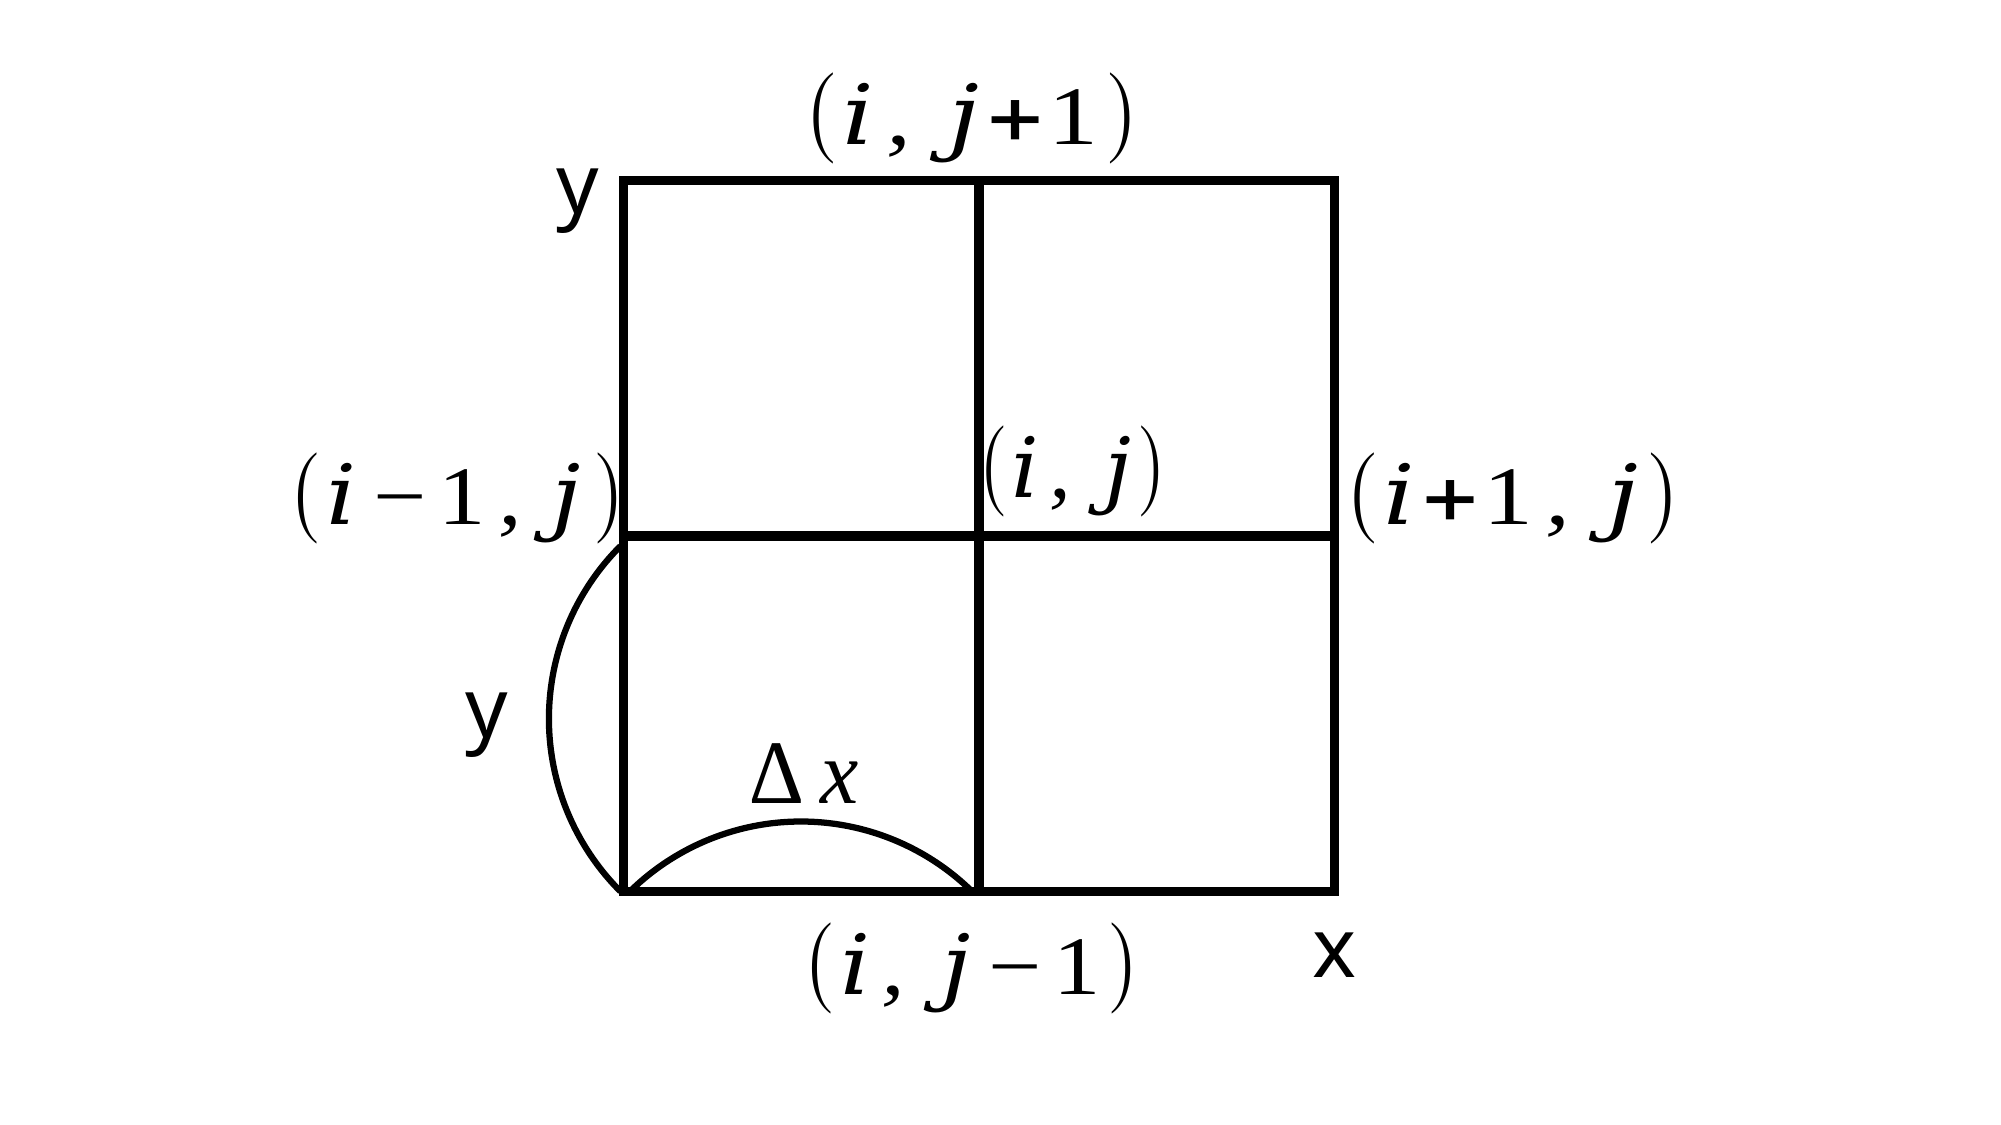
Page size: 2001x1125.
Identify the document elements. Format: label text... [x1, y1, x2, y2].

text_box y [556, 129, 600, 180]
text_box x [1335, 893, 1357, 994]
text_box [548, 180, 1335, 1125]
